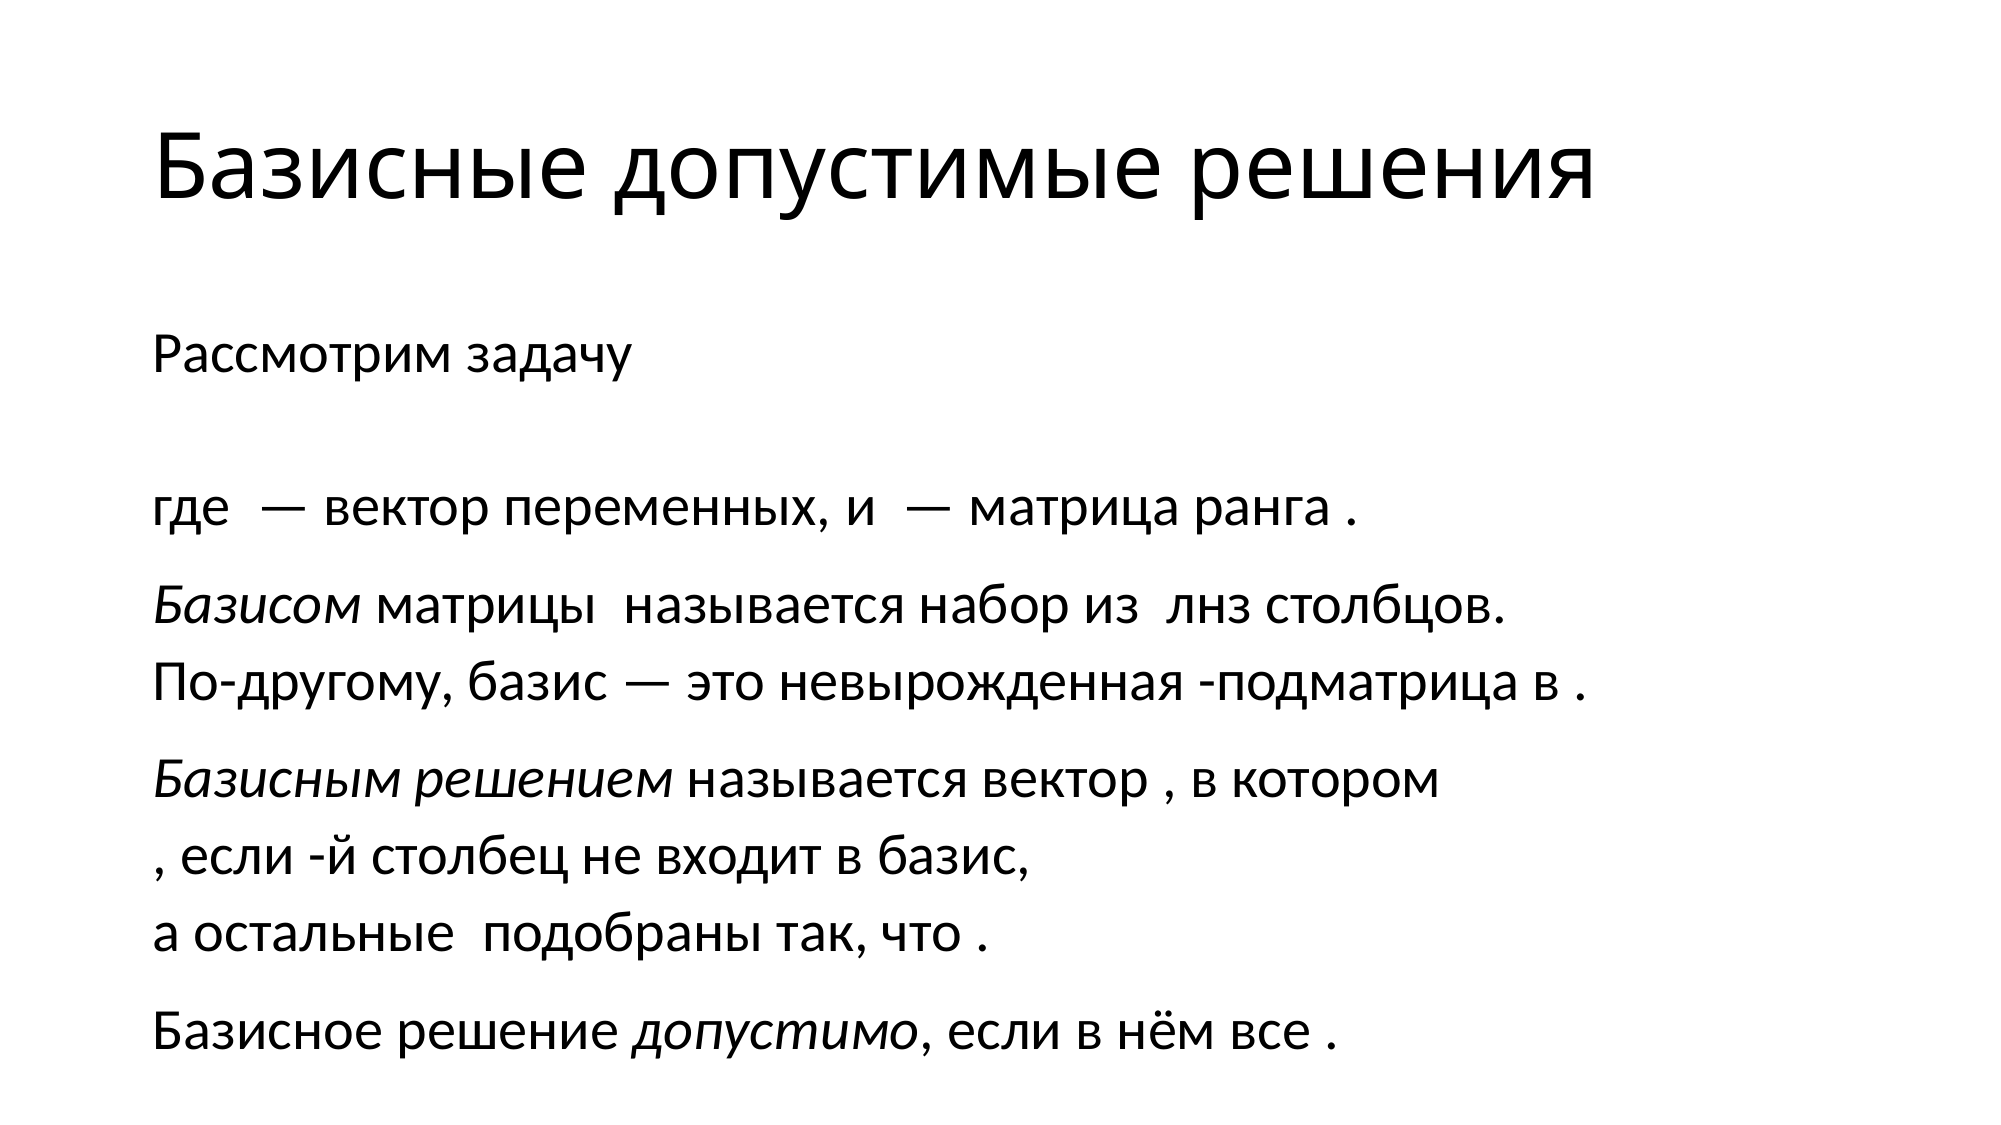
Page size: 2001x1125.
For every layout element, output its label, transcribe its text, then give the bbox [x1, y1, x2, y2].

title Базисные допустимые решения [137, 59, 1863, 278]
